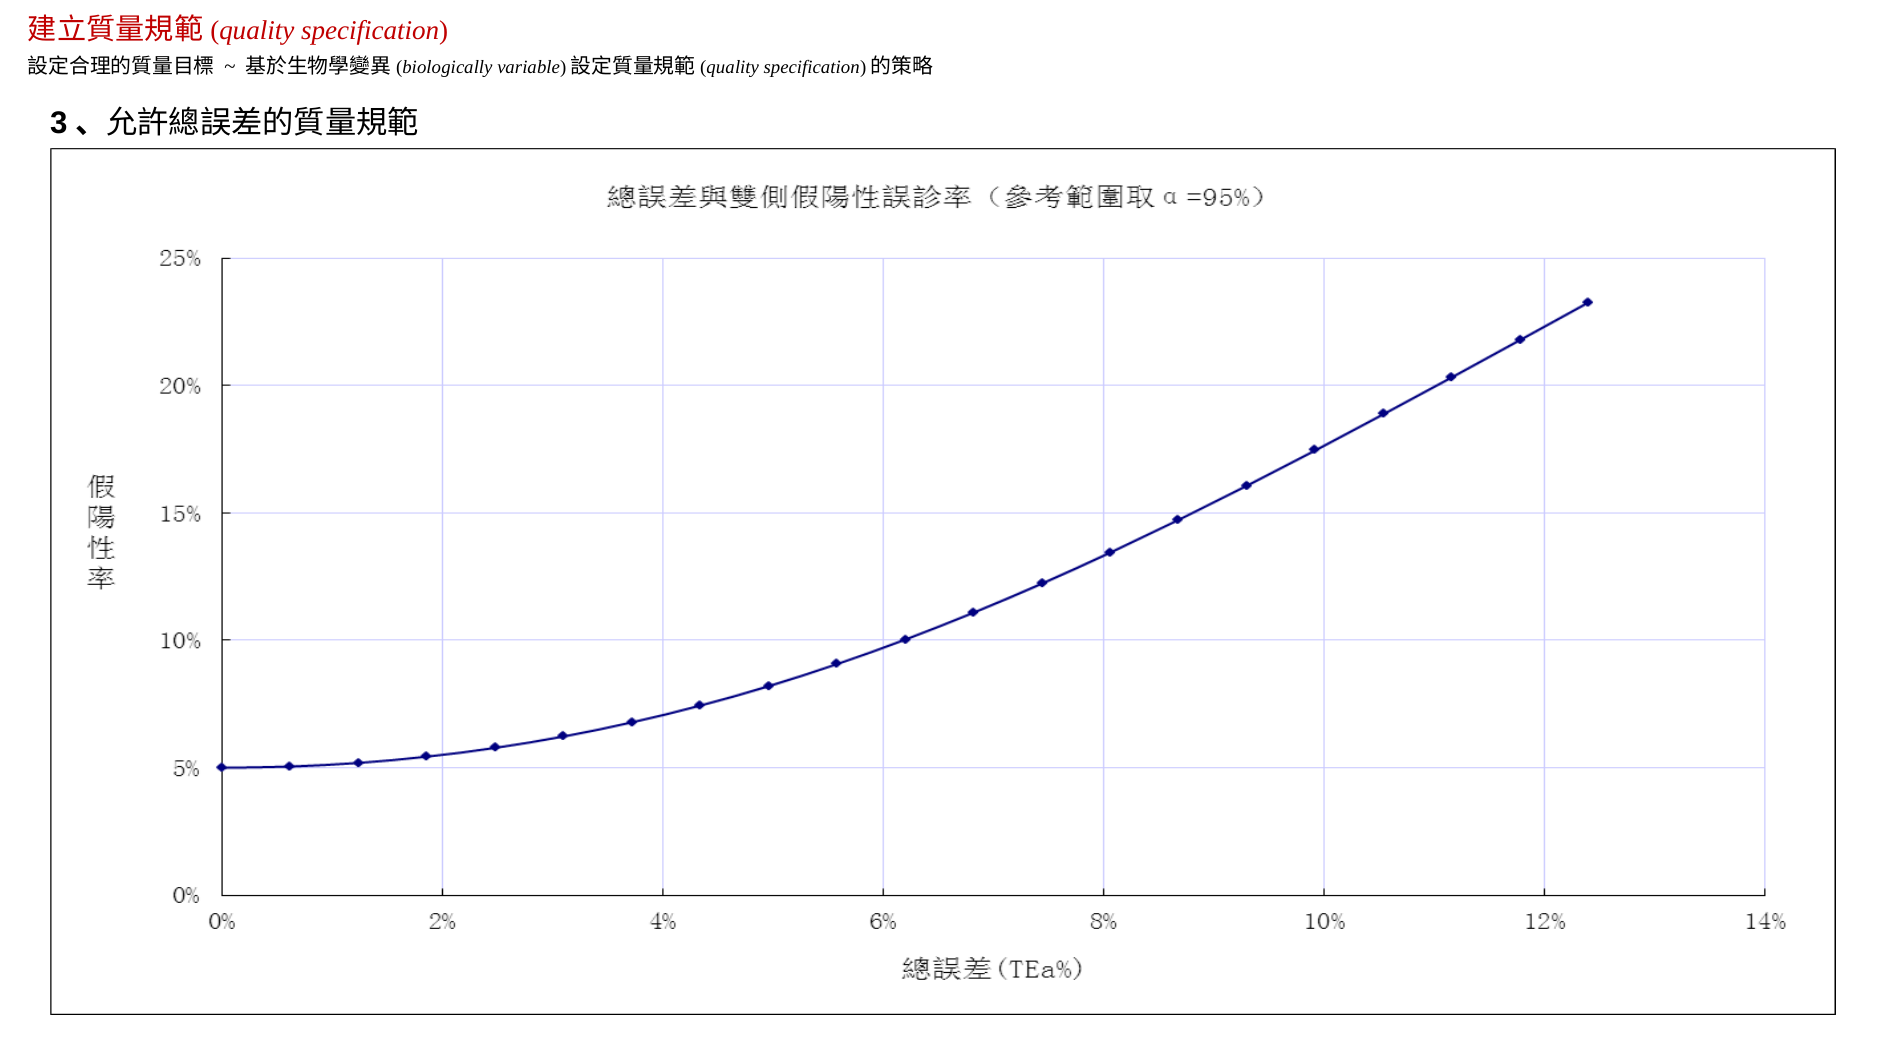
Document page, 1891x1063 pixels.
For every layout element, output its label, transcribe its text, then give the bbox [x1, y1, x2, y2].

picture [48, 147, 1836, 1015]
text_box 建立質量規範(quality specification) [13, 2, 1048, 45]
text_box 3、允許總誤差的質量規範 [35, 94, 791, 147]
text_box 設定合理的質量目標 ~ 基於生物學變異(biologically variable)設定質量規範(quality specification)的策略 [13, 45, 1268, 86]
